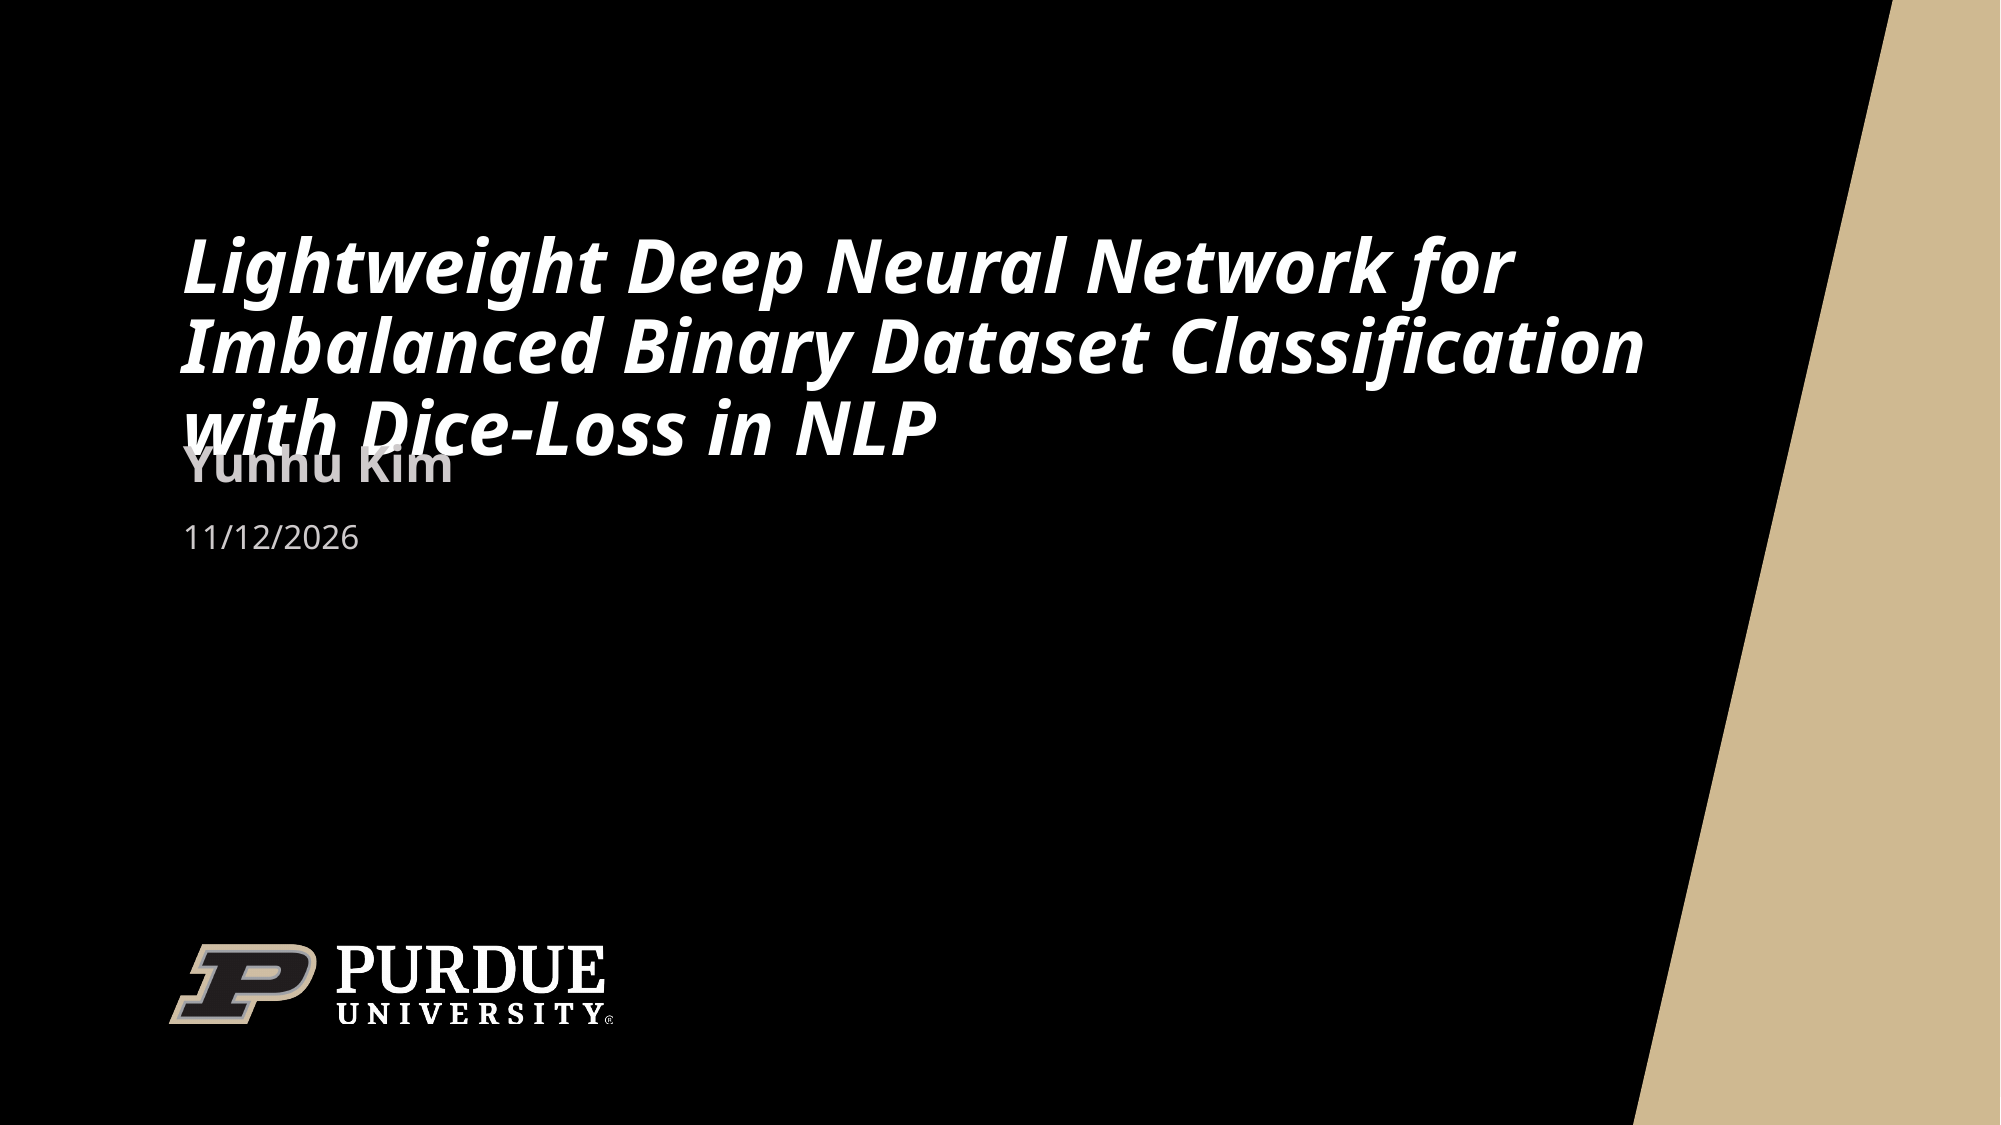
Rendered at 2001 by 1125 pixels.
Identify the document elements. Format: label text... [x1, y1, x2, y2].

title Lightweight Deep Neural Network for Imbalanced Binary Dataset Classification with Dice-Loss in NLP [167, 301, 1822, 399]
list 4/28/2024 [167, 509, 1442, 584]
list Yunhu Kim [167, 431, 1442, 505]
